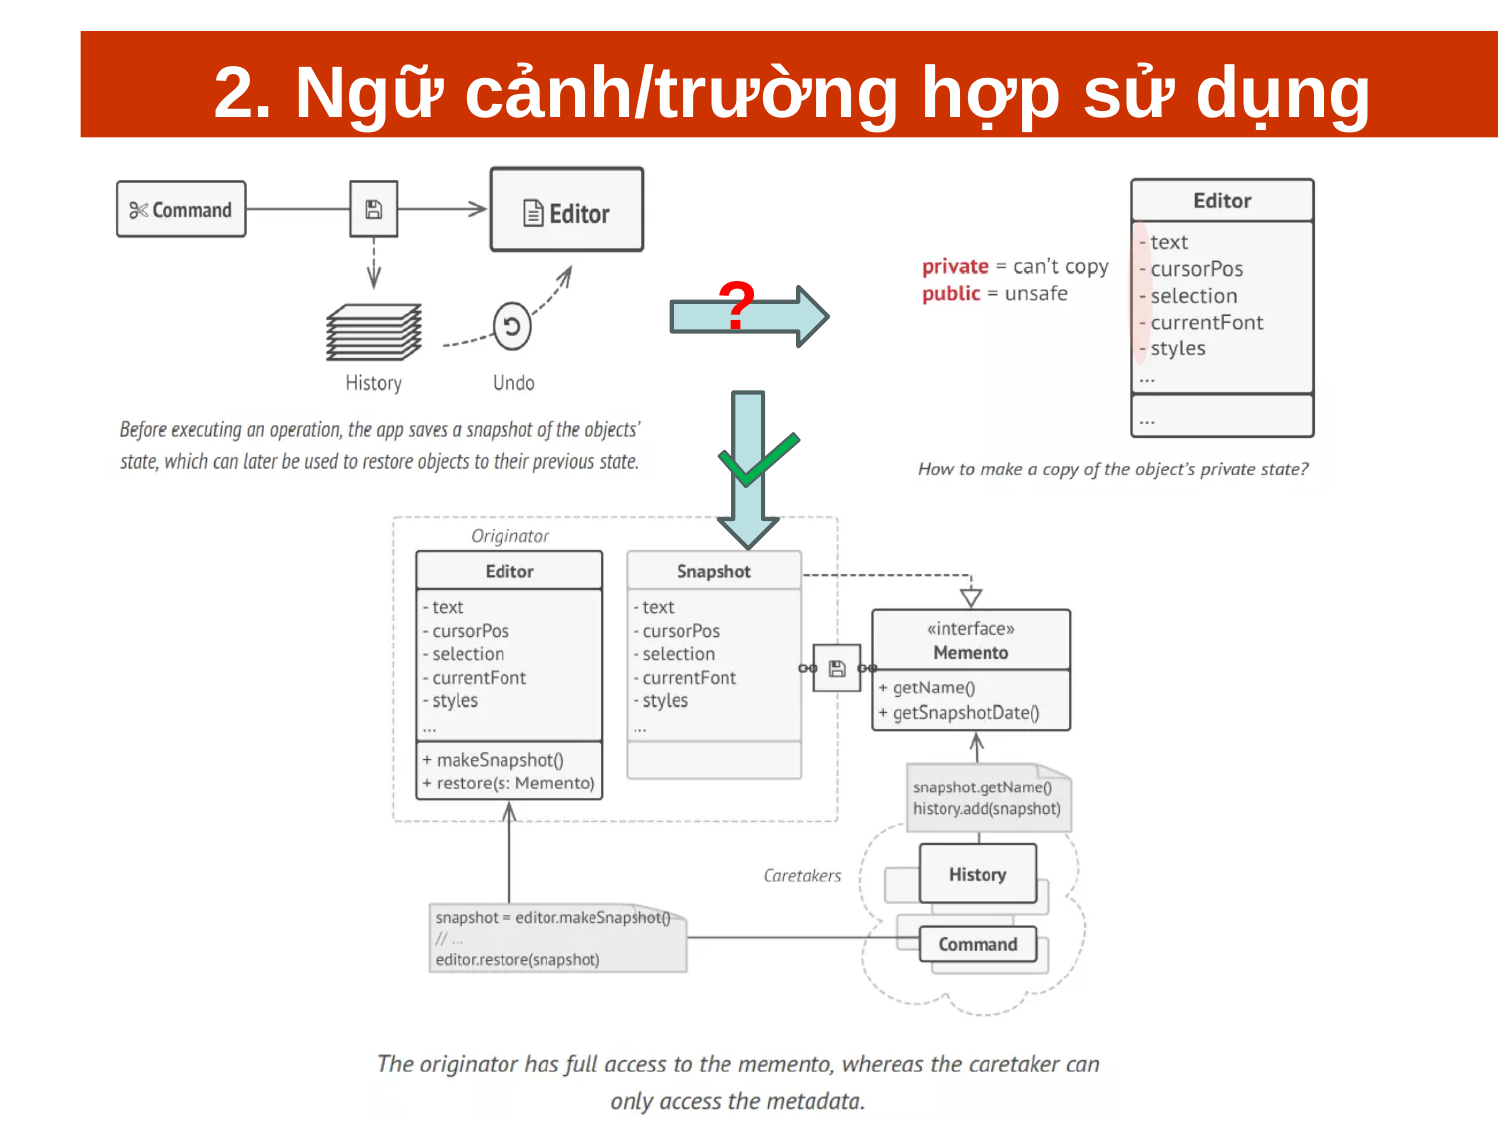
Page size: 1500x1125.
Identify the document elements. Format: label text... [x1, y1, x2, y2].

picture [912, 158, 1330, 497]
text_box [671, 252, 829, 352]
title 2. Ngữ cảnh/trường hợp sử dụng [87, 37, 1500, 125]
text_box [678, 432, 836, 510]
picture [369, 501, 1122, 1119]
picture [105, 153, 652, 481]
